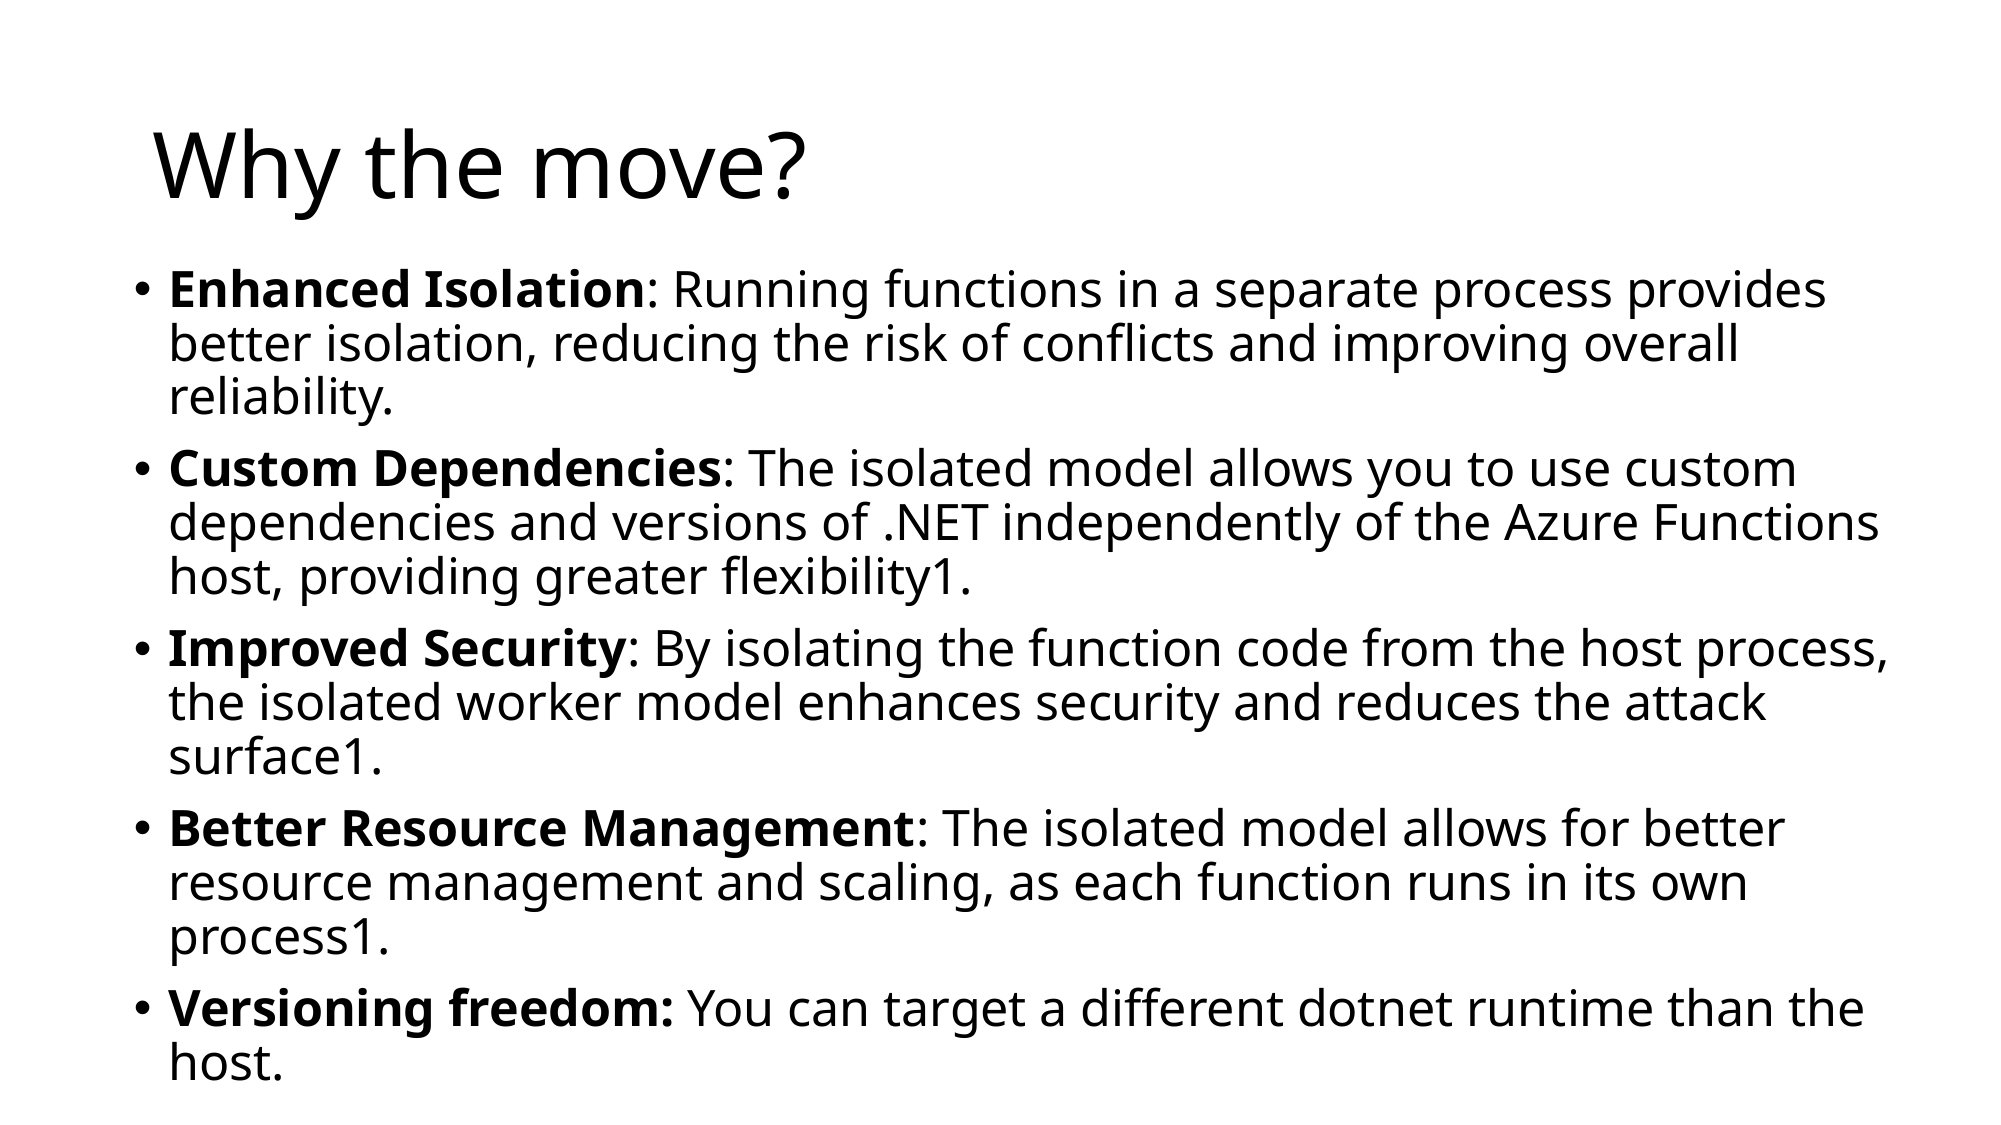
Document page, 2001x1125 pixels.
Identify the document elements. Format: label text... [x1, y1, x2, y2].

list Enhanced Isolation: Running functions in a separate process provides better isolation, reducing the risk of conflicts and improving overall reliability. Custom Dependencies: The isolated model allows you to use custom dependencies and versions of .NET independently of the Azure Functions host, providing greater flexibility1. Improved Security: By isolating the function code from the host process, the isolated worker model enhances security and reduces the attack surface1. Better Resource Management: The isolated model allows for better resource management and scaling, as each function runs in its own process1. Versioning freedom: You can target a different dotnet runtime than the host. [118, 256, 1980, 1099]
title Why the move? [137, 59, 1863, 256]
